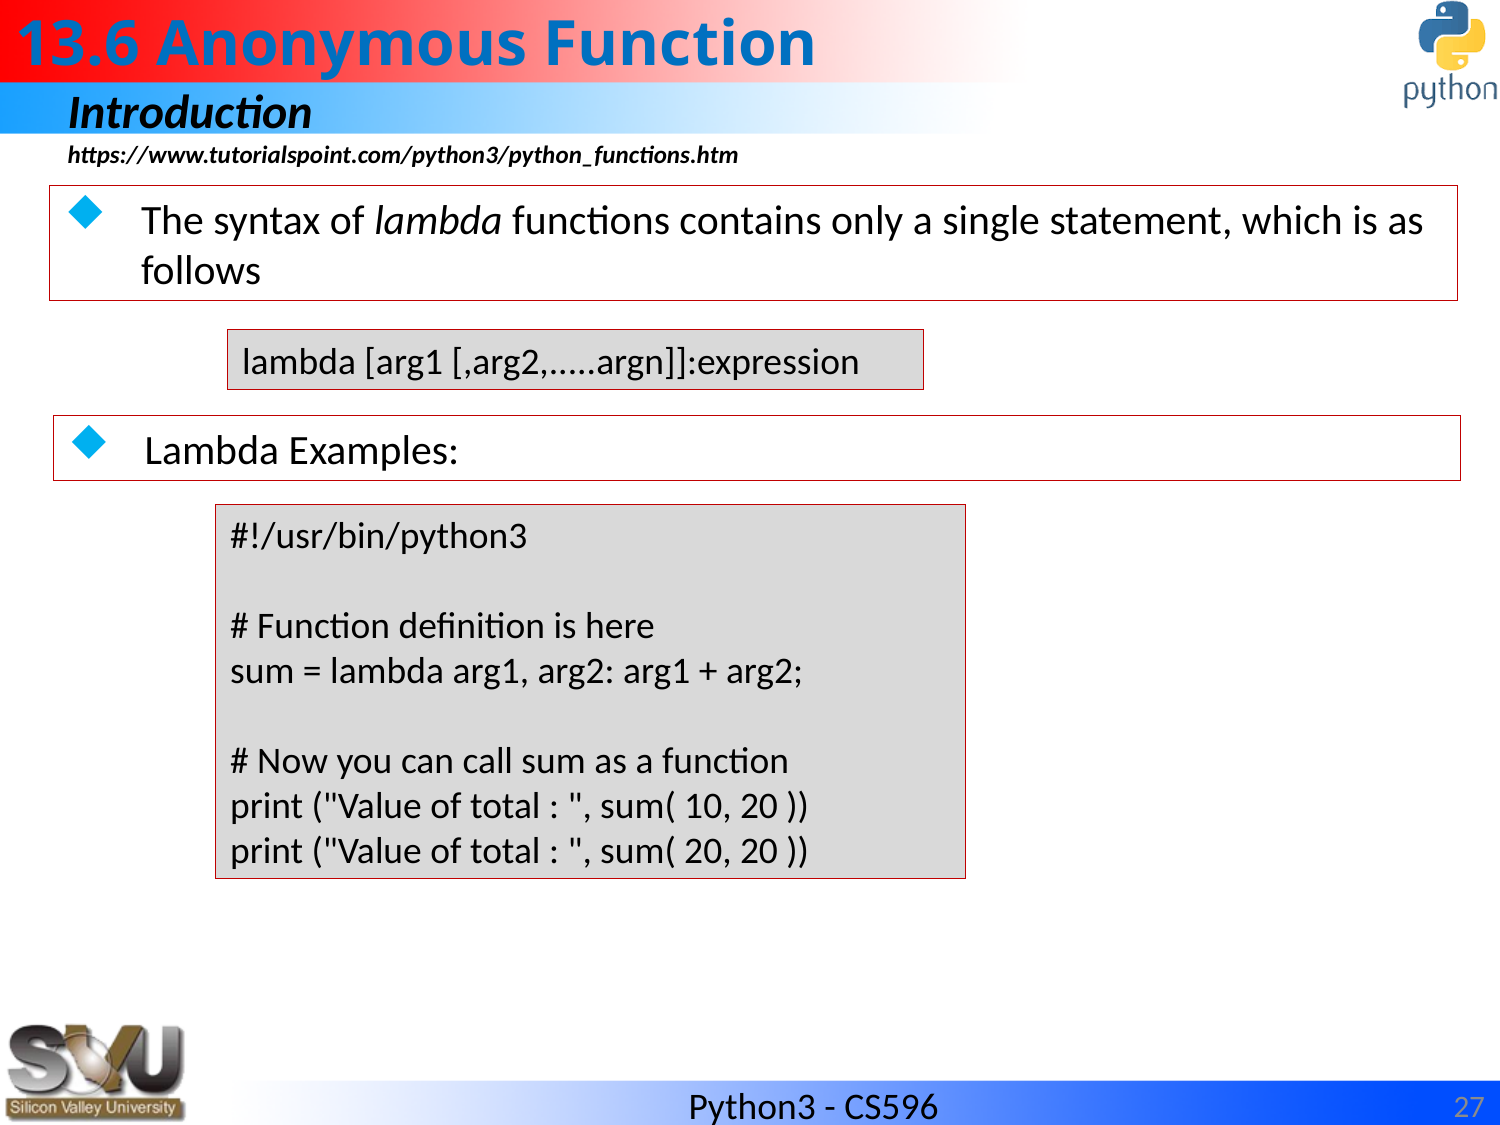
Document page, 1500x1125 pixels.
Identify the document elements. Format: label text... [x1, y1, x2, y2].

slide_number 27 [1162, 1074, 1500, 1125]
text_box #!/usr/bin/python3 # Function definition is here sum = lambda arg1, arg2: arg1 + arg2; # Now you can call sum as a function print ("Value of total : ", sum( 10, 20 )) print ("Value of total : ", sum( 20, 20 )) [215, 504, 966, 879]
text_box lambda [arg1 [,arg2,.....argn]]:expression [227, 329, 924, 390]
text_box The syntax of lambda functions contains only a single statement, which is as follows [49, 185, 1458, 301]
title 13.6 Anonymous Function [0, 0, 1402, 95]
text_box Introduction https://www.tutorialspoint.com/python3/python_functions.htm [52, 73, 1008, 176]
text_box Lambda Examples: [53, 415, 1461, 481]
picture [0, 0, 1500, 1125]
text_box Python3 - CS596 [462, 1075, 1165, 1125]
